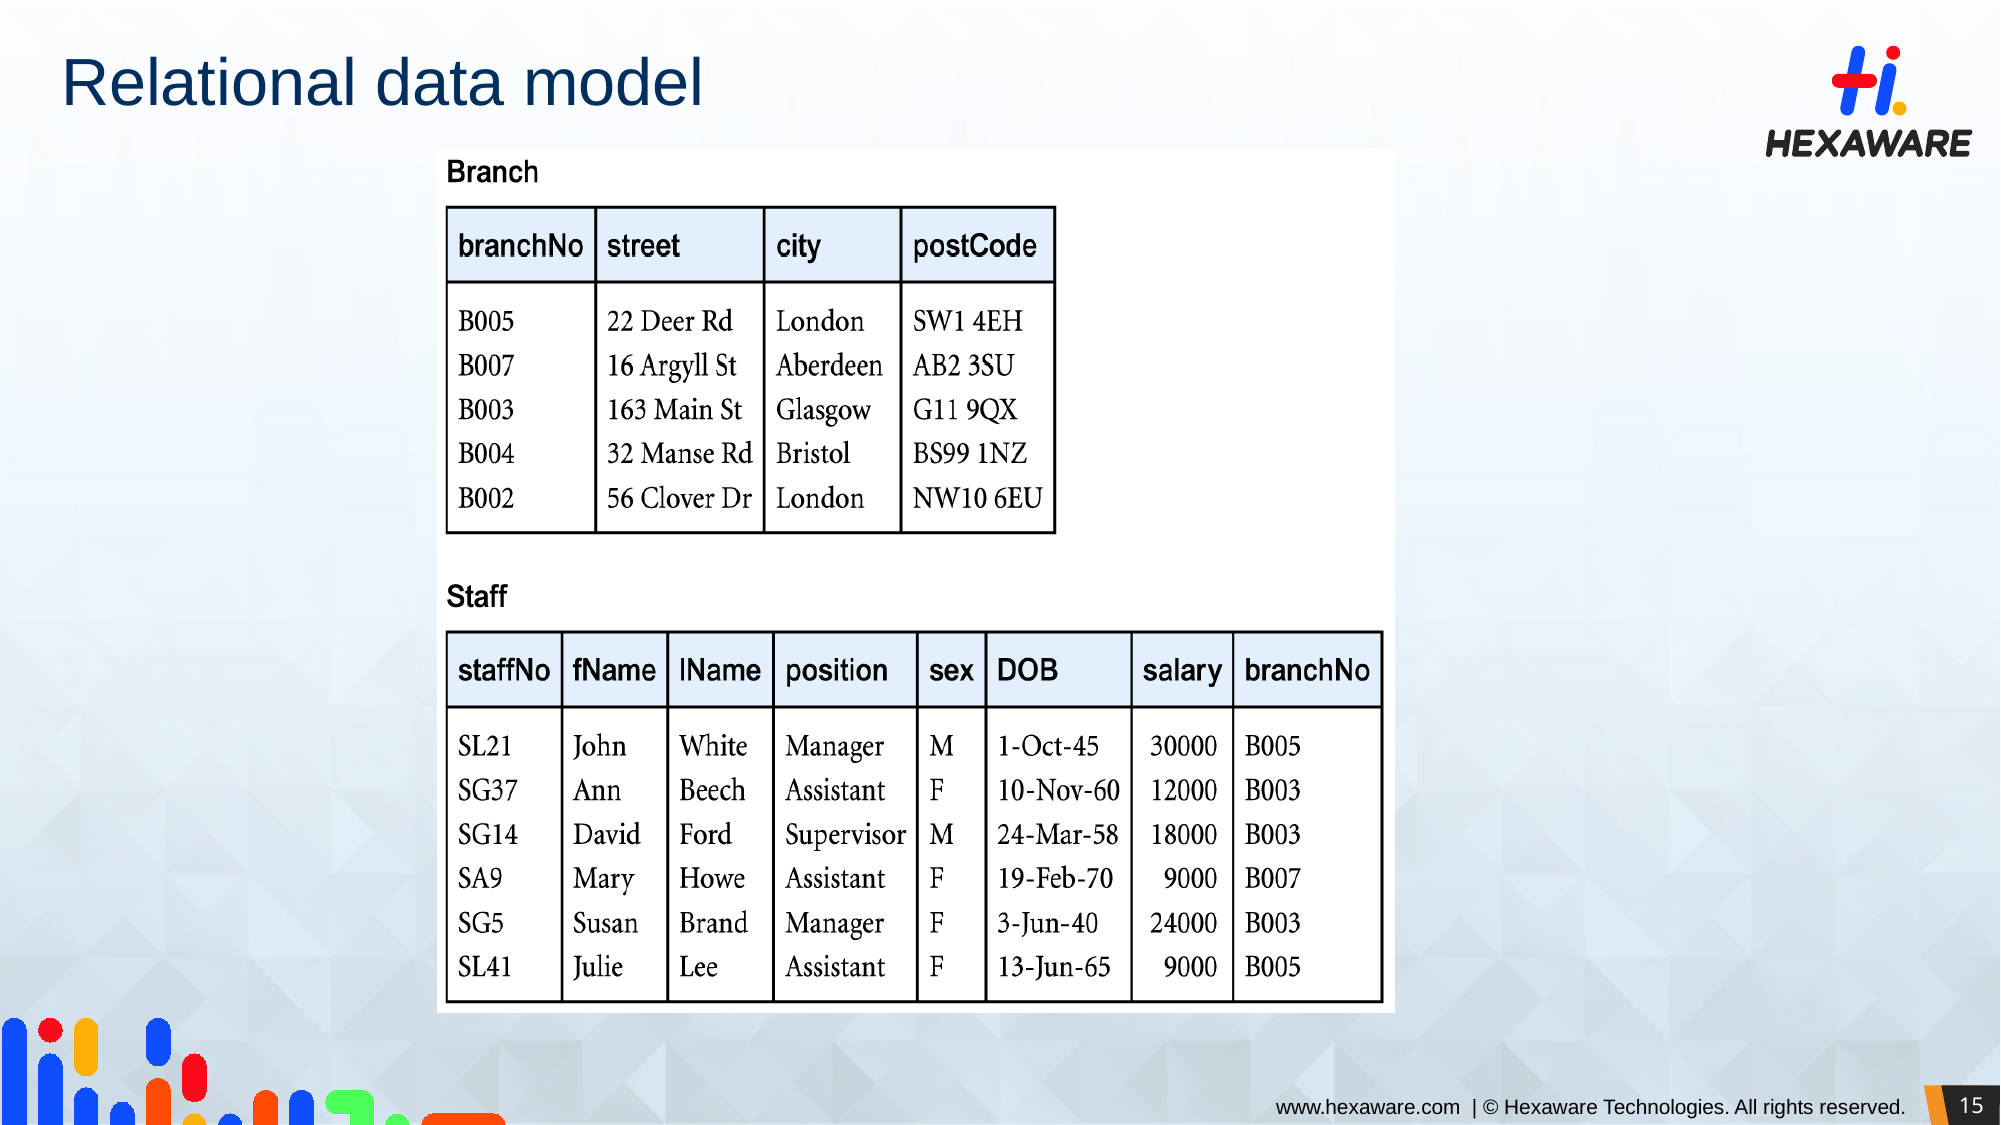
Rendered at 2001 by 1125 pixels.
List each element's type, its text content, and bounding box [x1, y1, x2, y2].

title Relational data model [49, 28, 1500, 129]
picture [0, 0, 2001, 1125]
